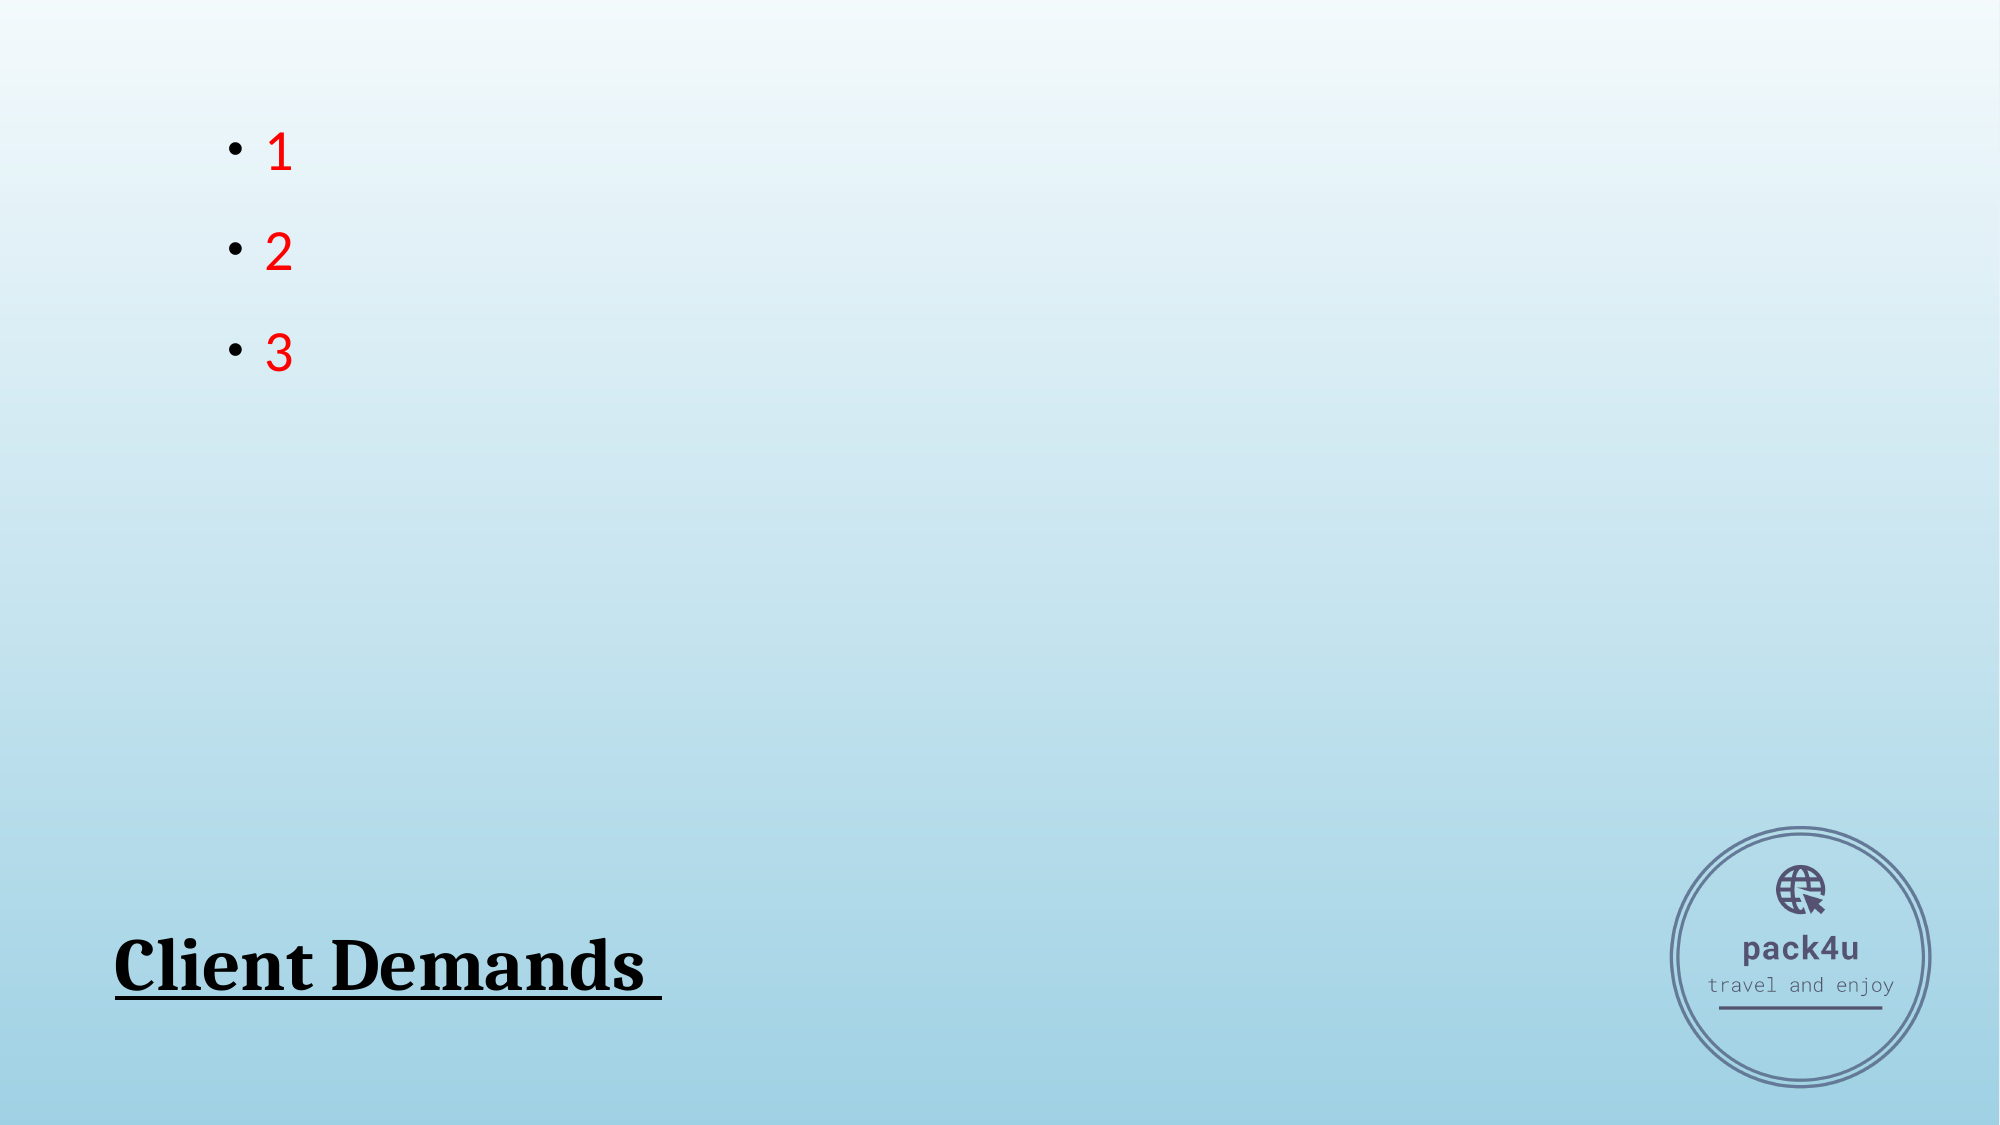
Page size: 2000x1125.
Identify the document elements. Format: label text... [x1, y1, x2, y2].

picture [1637, 793, 1964, 1121]
title Client Demands [99, 837, 1637, 1013]
list 1 2 3 [212, 112, 1038, 800]
